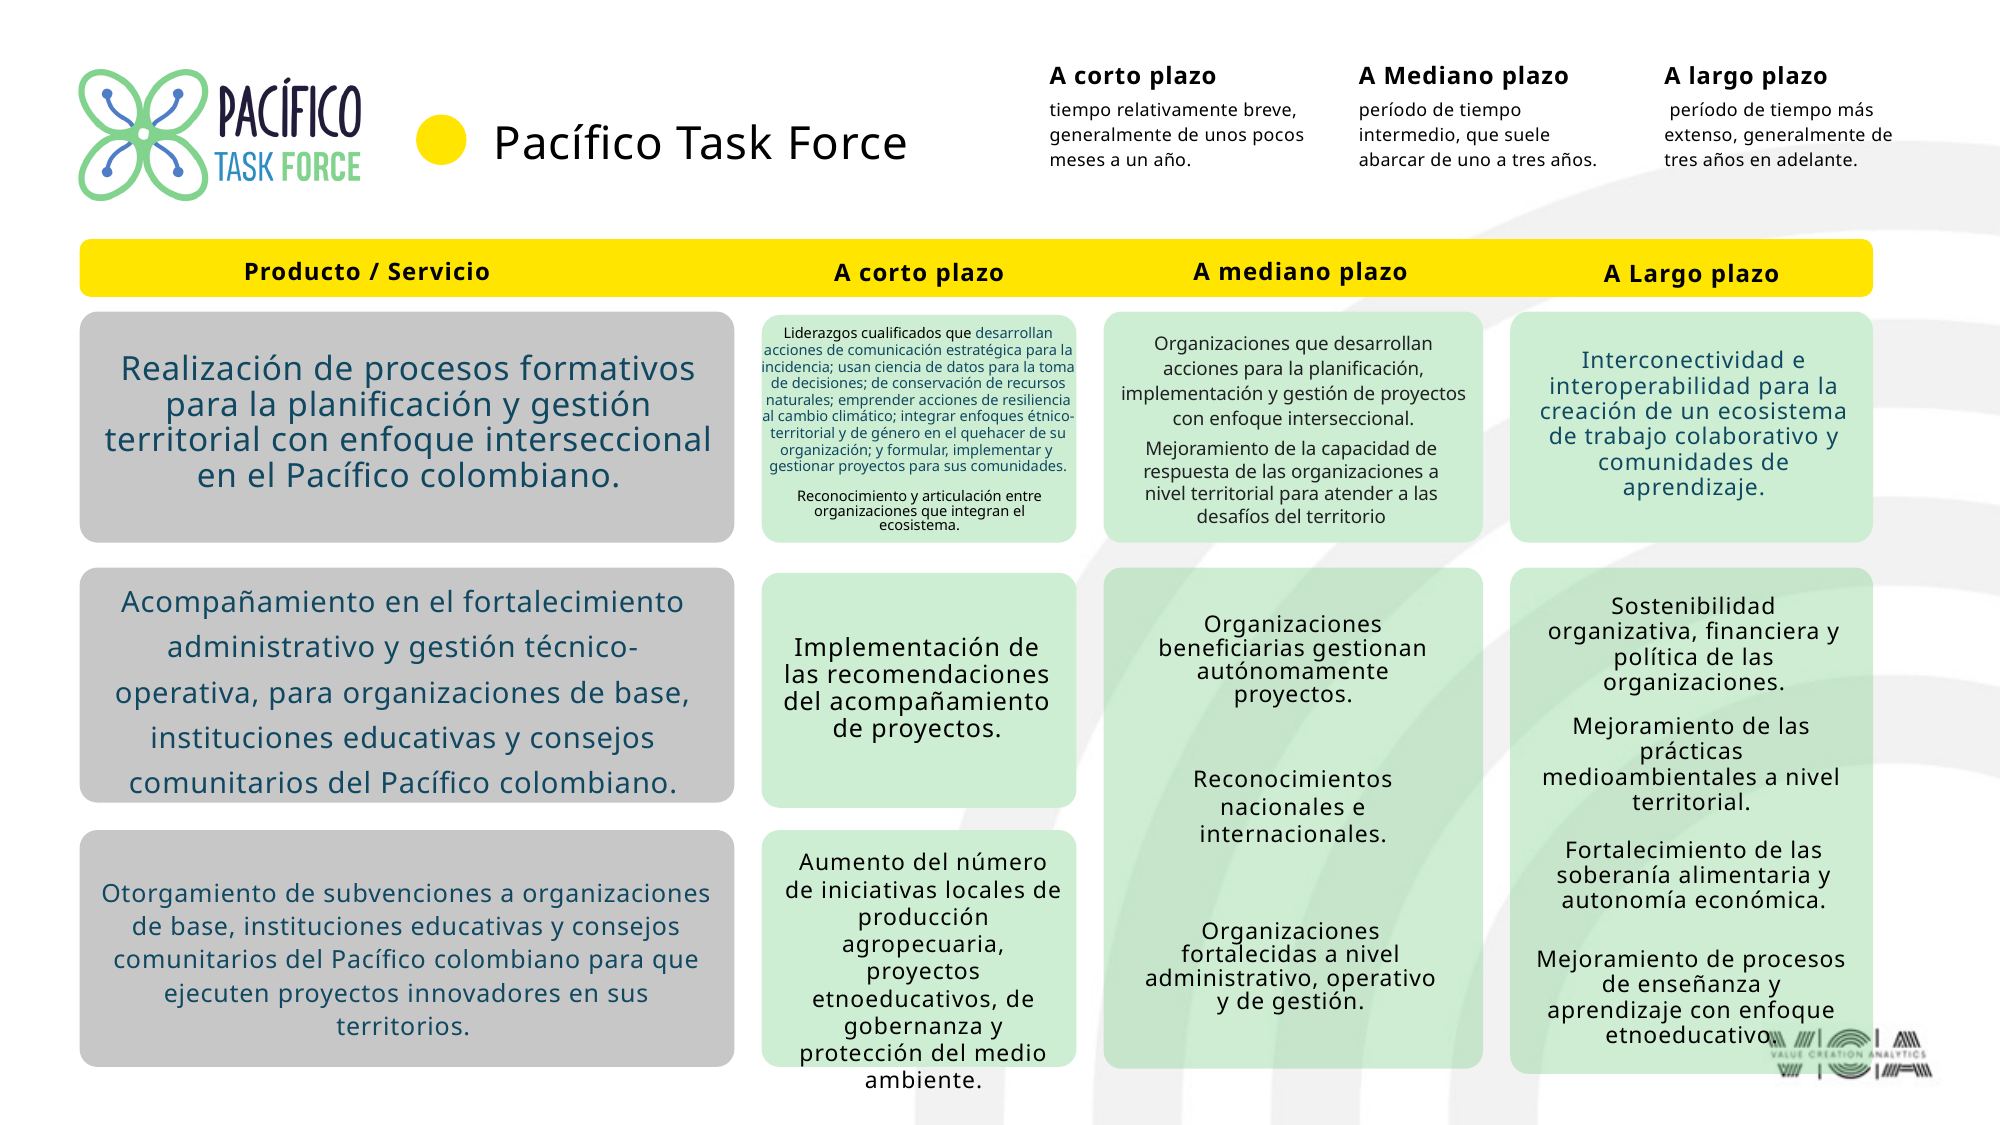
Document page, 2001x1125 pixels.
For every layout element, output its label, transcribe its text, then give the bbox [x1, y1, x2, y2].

text_box [0, 2, 2000, 1125]
text_box Aumento del número de iniciativas locales de producción agropecuaria, proyectos etnoeducativos, de gobernanza y protección del medio ambiente. [781, 1068, 1067, 1094]
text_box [1663, 55, 1910, 170]
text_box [79, 238, 1874, 298]
text_box [73, 50, 368, 217]
text_box Pacífico Task Force [493, 105, 974, 170]
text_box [79, 567, 735, 804]
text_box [79, 311, 735, 544]
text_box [761, 314, 1077, 544]
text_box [1509, 311, 1874, 544]
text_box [79, 829, 735, 1068]
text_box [1102, 311, 1484, 544]
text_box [415, 113, 468, 166]
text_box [1049, 55, 1310, 170]
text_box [1102, 567, 1484, 1070]
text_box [1358, 55, 1608, 170]
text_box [1509, 567, 1874, 1075]
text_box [761, 572, 1077, 809]
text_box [761, 829, 1077, 1068]
